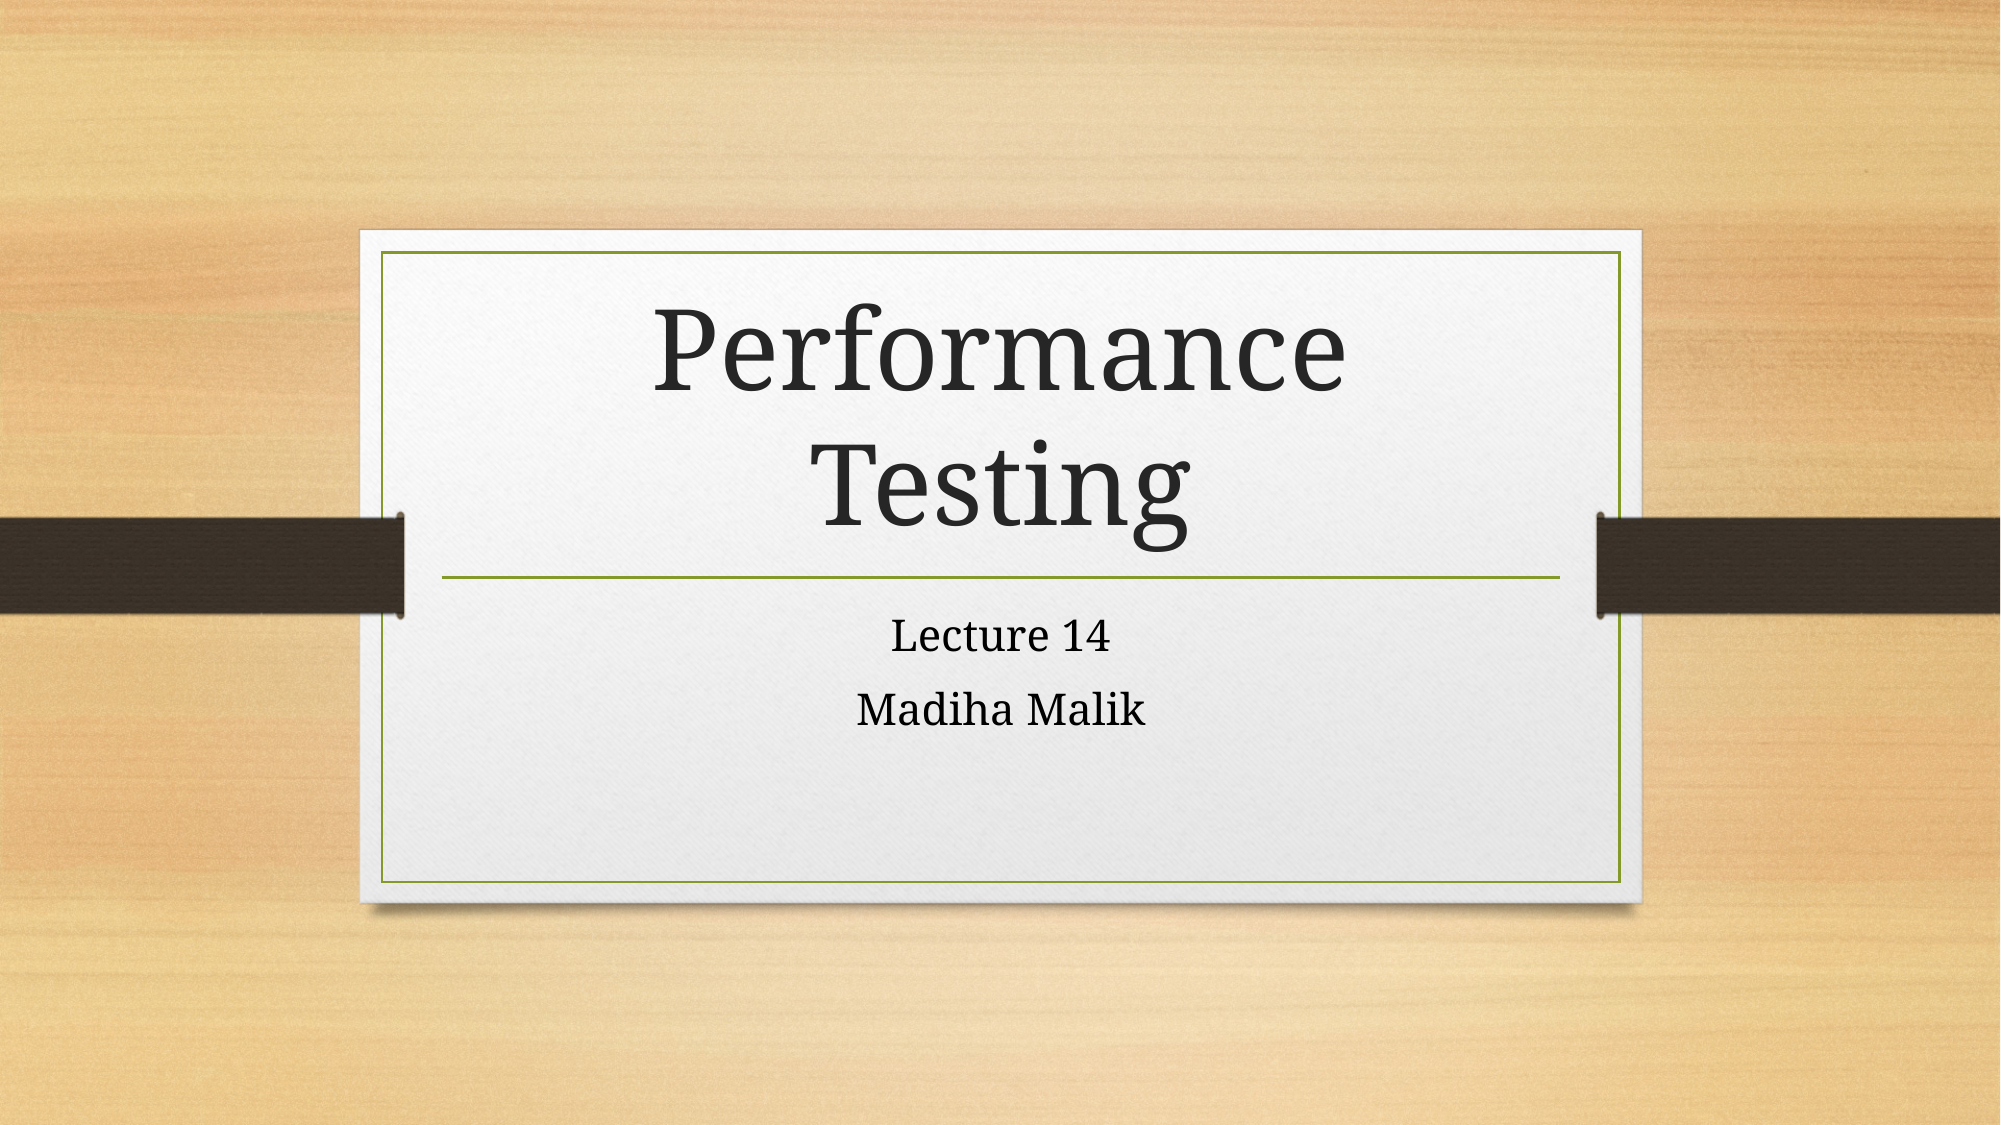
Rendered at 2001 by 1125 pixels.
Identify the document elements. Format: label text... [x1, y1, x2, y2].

subtitle Lecture 14 Madiha Malik [441, 600, 1560, 817]
picture [0, 0, 2001, 1125]
title Performance Testing [441, 306, 1560, 556]
